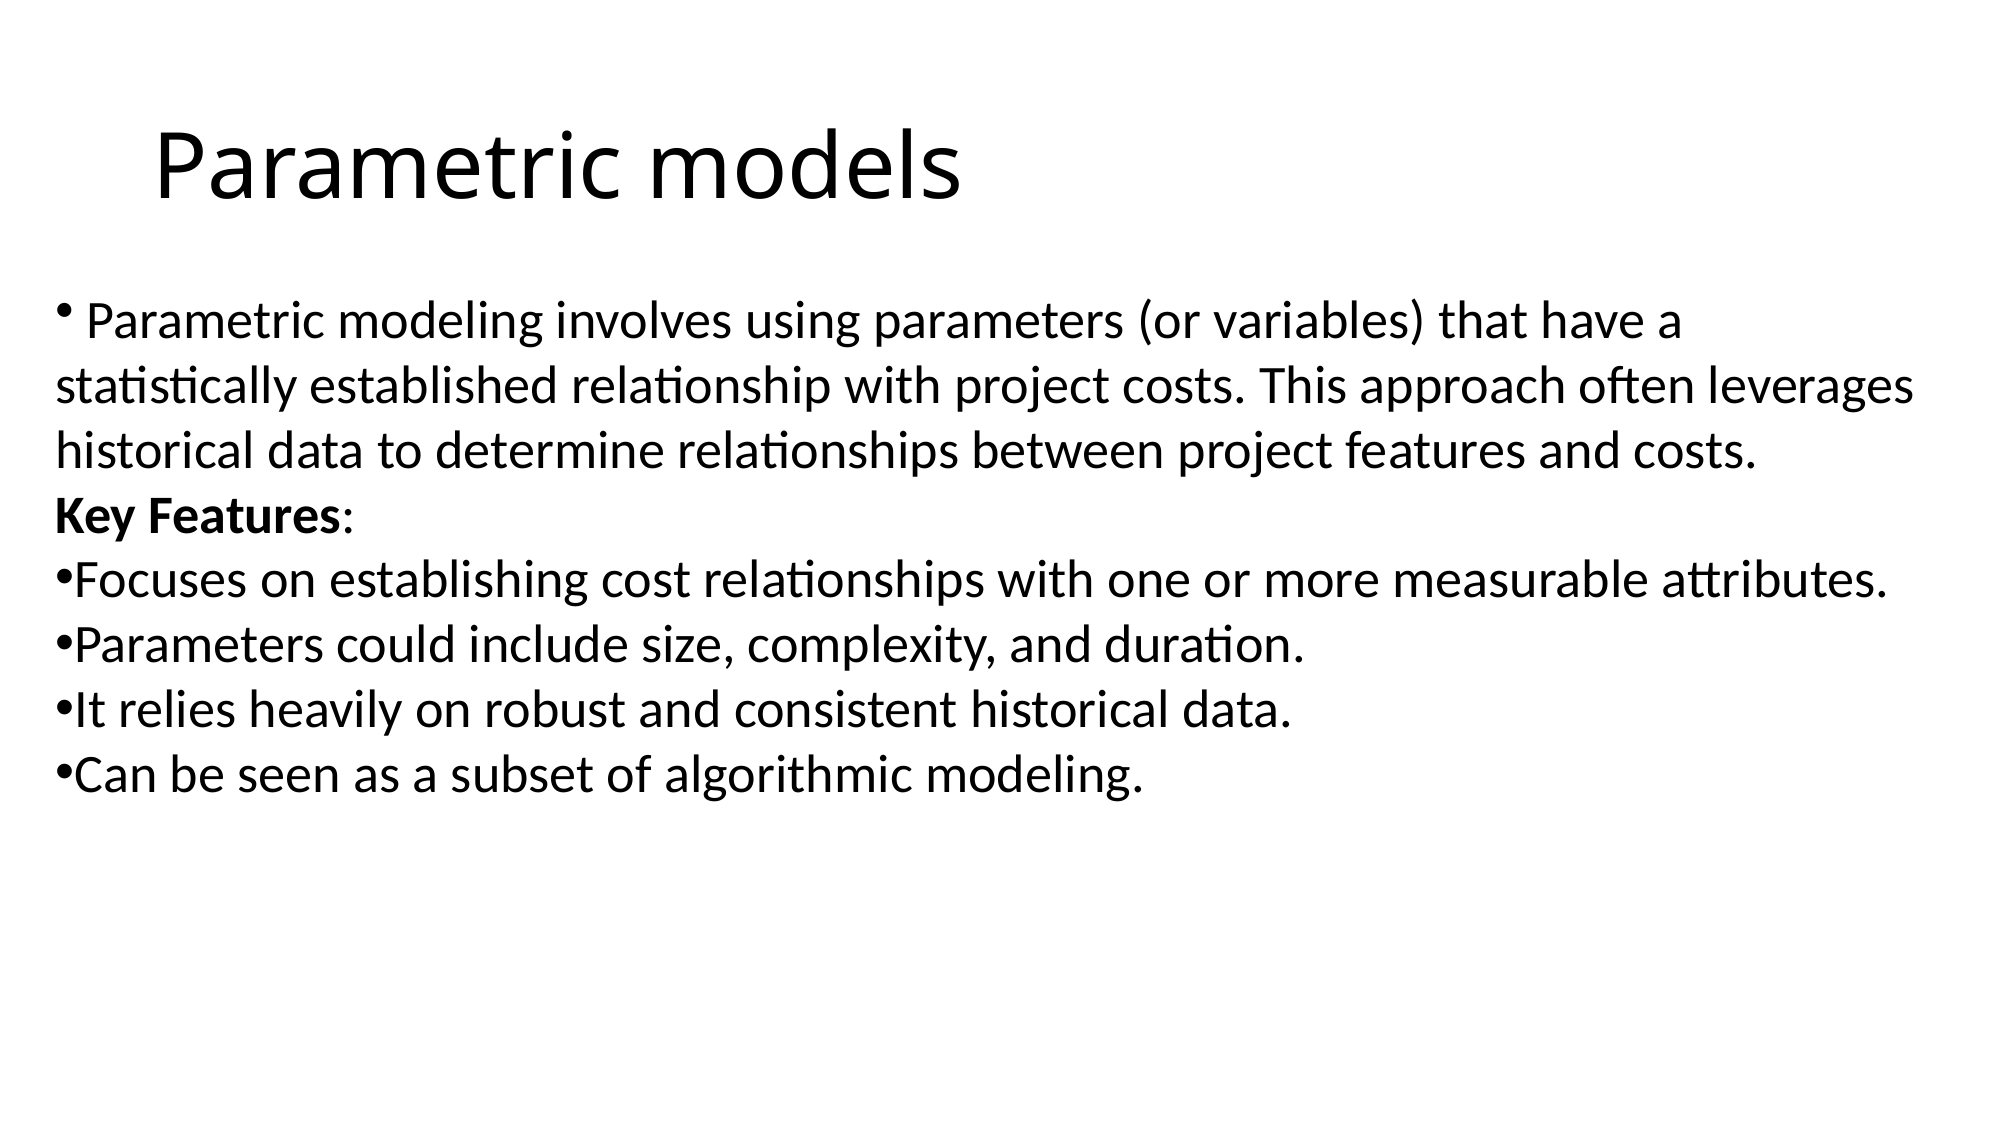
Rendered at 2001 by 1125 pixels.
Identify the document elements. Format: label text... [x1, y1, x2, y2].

list Parametric modeling involves using parameters (or variables) that have a statistically established relationship with project costs. This approach often leverages historical data to determine relationships between project features and costs. Key Features: Focuses on establishing cost relationships with one or more measurable attributes. Parameters could include size, complexity, and duration. It relies heavily on robust and consistent historical data. Can be seen as a subset of algorithmic modeling. [40, 249, 1964, 903]
title Parametric models [137, 59, 1863, 249]
